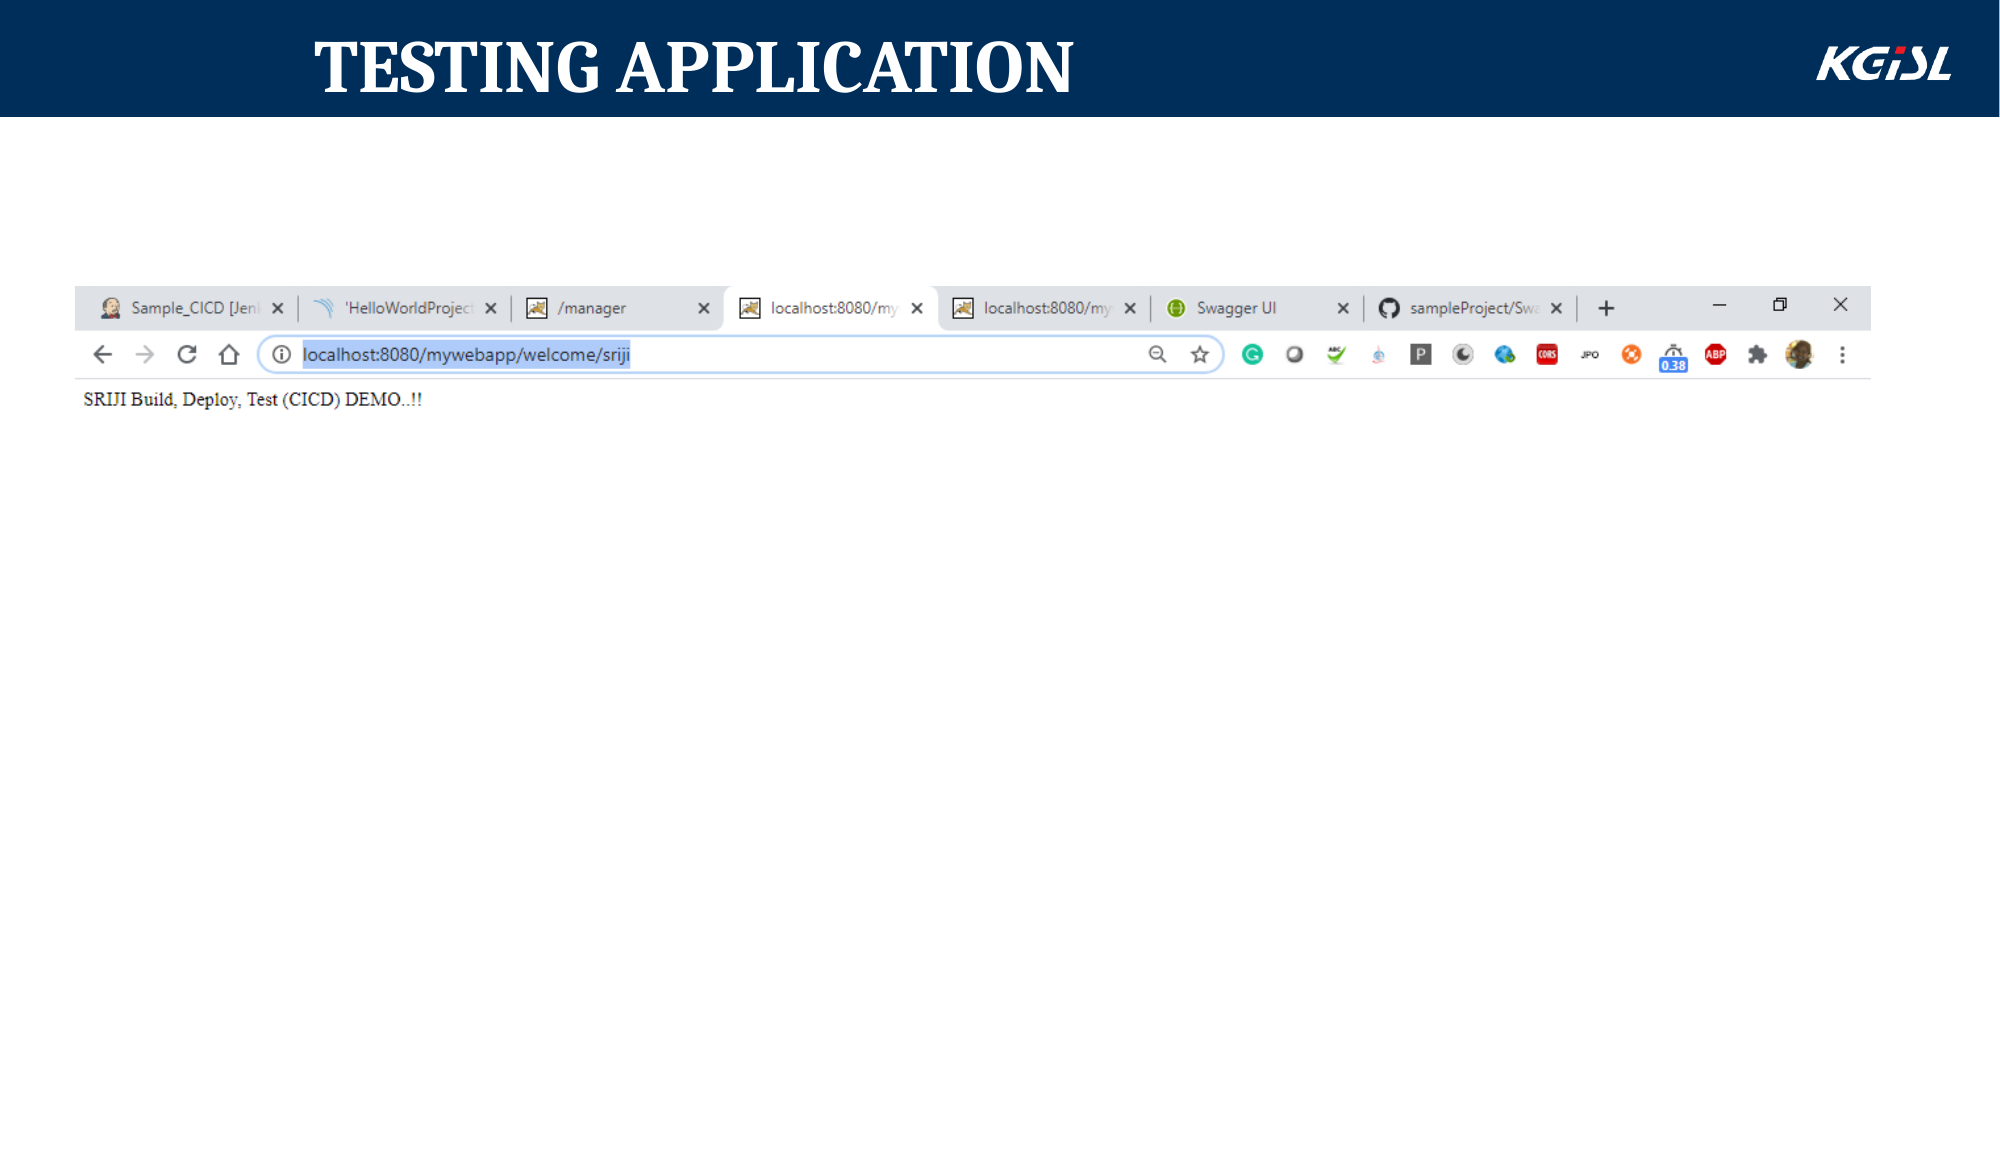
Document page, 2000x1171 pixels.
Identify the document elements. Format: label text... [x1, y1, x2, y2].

text_box TESTING APPLICATION [299, 9, 1688, 115]
picture [1804, 31, 1963, 83]
picture [74, 197, 1872, 1085]
text_box [0, 0, 2000, 119]
